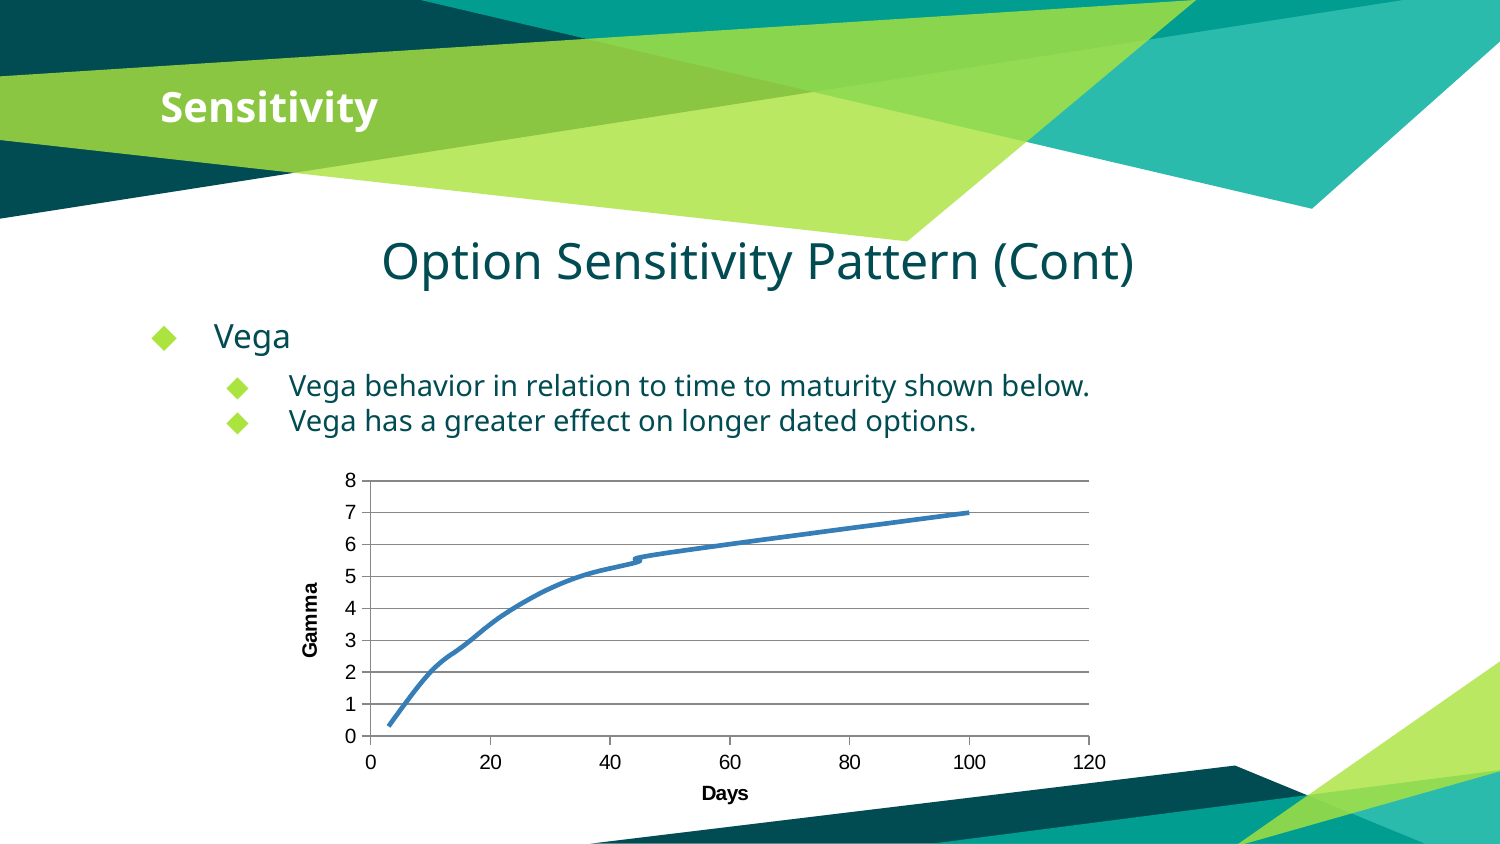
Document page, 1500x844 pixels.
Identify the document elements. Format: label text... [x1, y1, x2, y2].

chart [277, 468, 1127, 812]
title Sensitivity [145, 65, 1355, 162]
list Option Sensitivity Pattern (Cont) Vega Vega behavior in relation to time to maturity shown below. Vega has a greater effect on longer dated options. [123, 215, 1381, 812]
